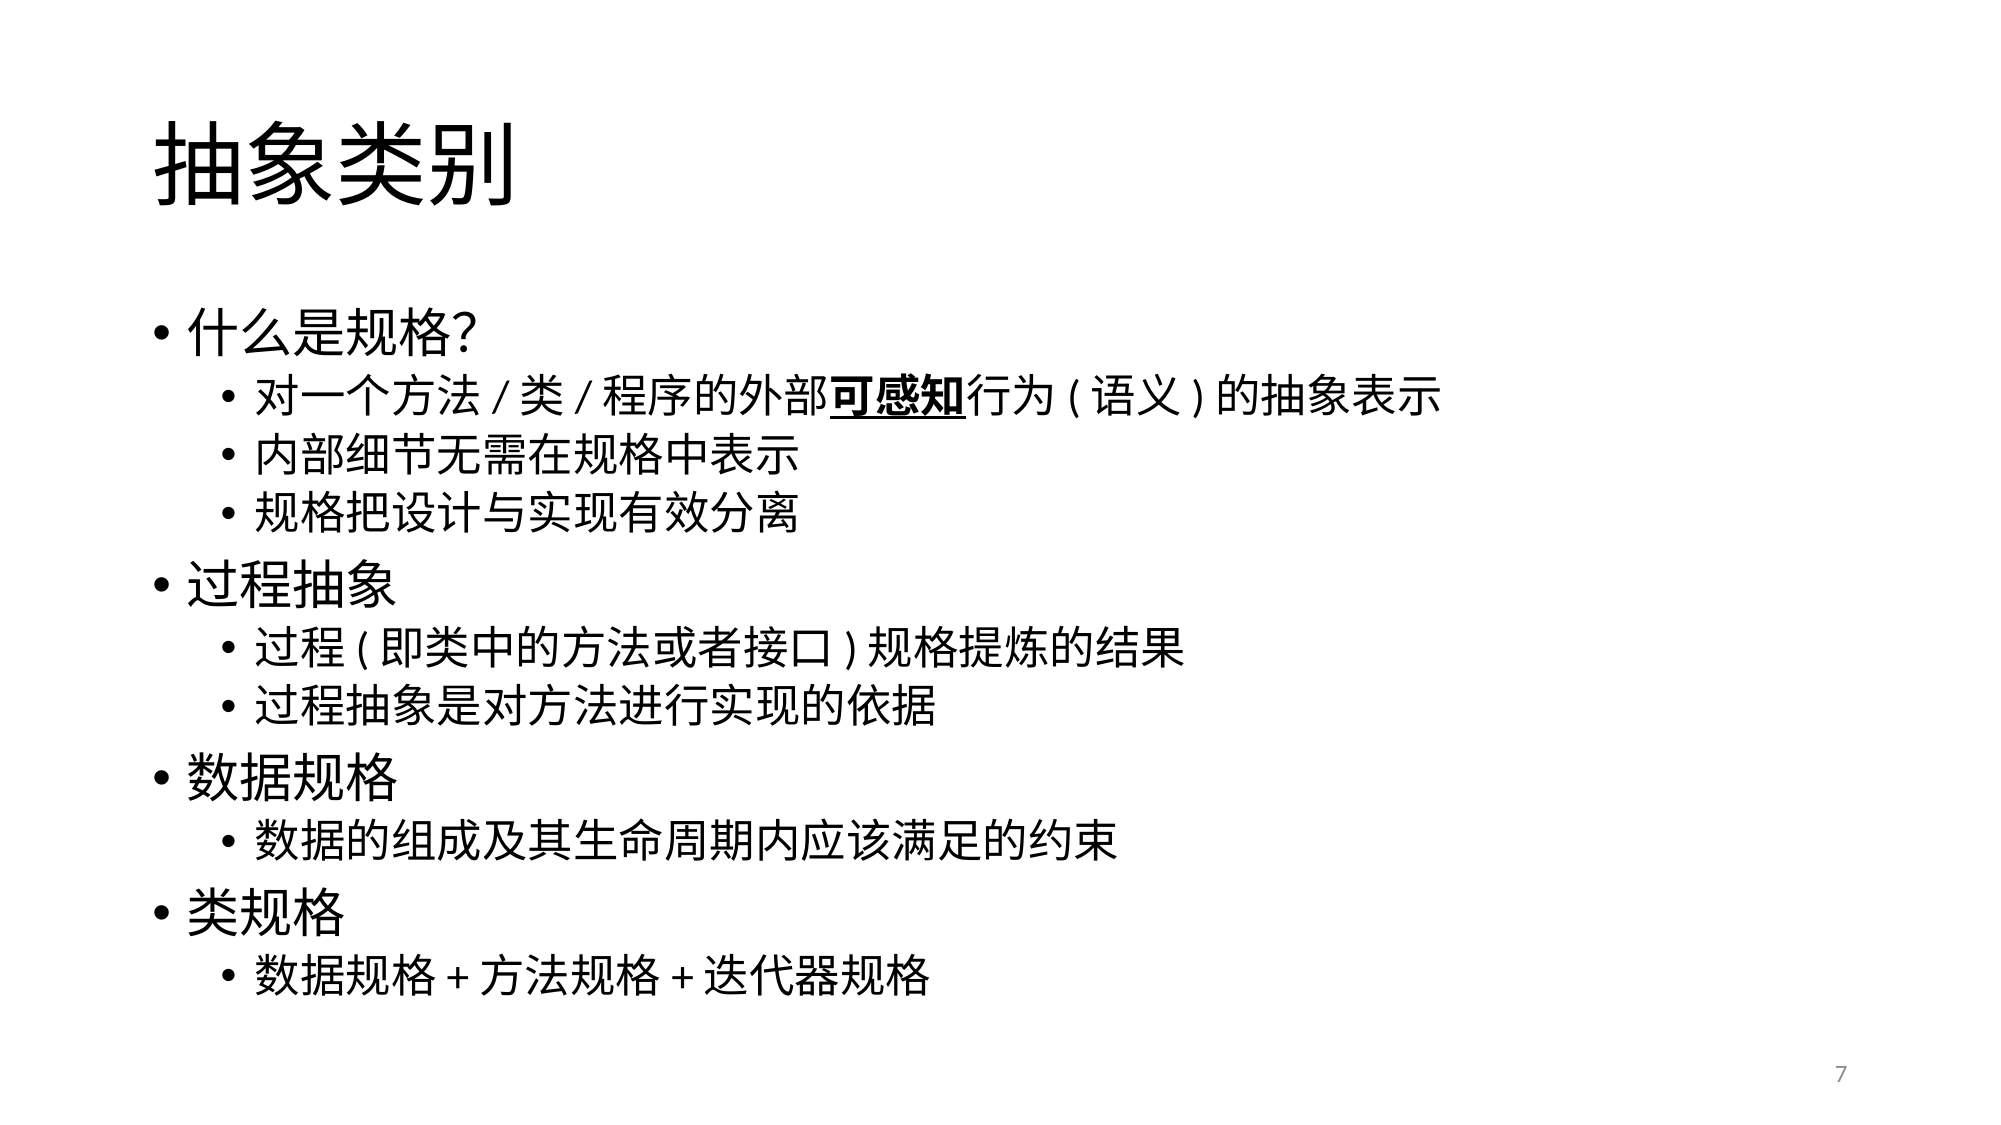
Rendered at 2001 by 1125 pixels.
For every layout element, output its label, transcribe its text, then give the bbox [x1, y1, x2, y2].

slide_number 7 [1412, 1042, 1863, 1103]
list 什么是规格？ 对一个方法/类/程序的外部可感知行为(语义)的抽象表示 内部细节无需在规格中表示 规格把设计与实现有效分离 过程抽象 过程(即类中的方法或者接口)规格提炼的结果 过程抽象是对方法进行实现的依据 数据规格 数据的组成及其生命周期内应该满足的约束 类规格 数据规格+方法规格+迭代器规格 [137, 299, 1863, 1014]
title 抽象类别 [137, 59, 1863, 278]
